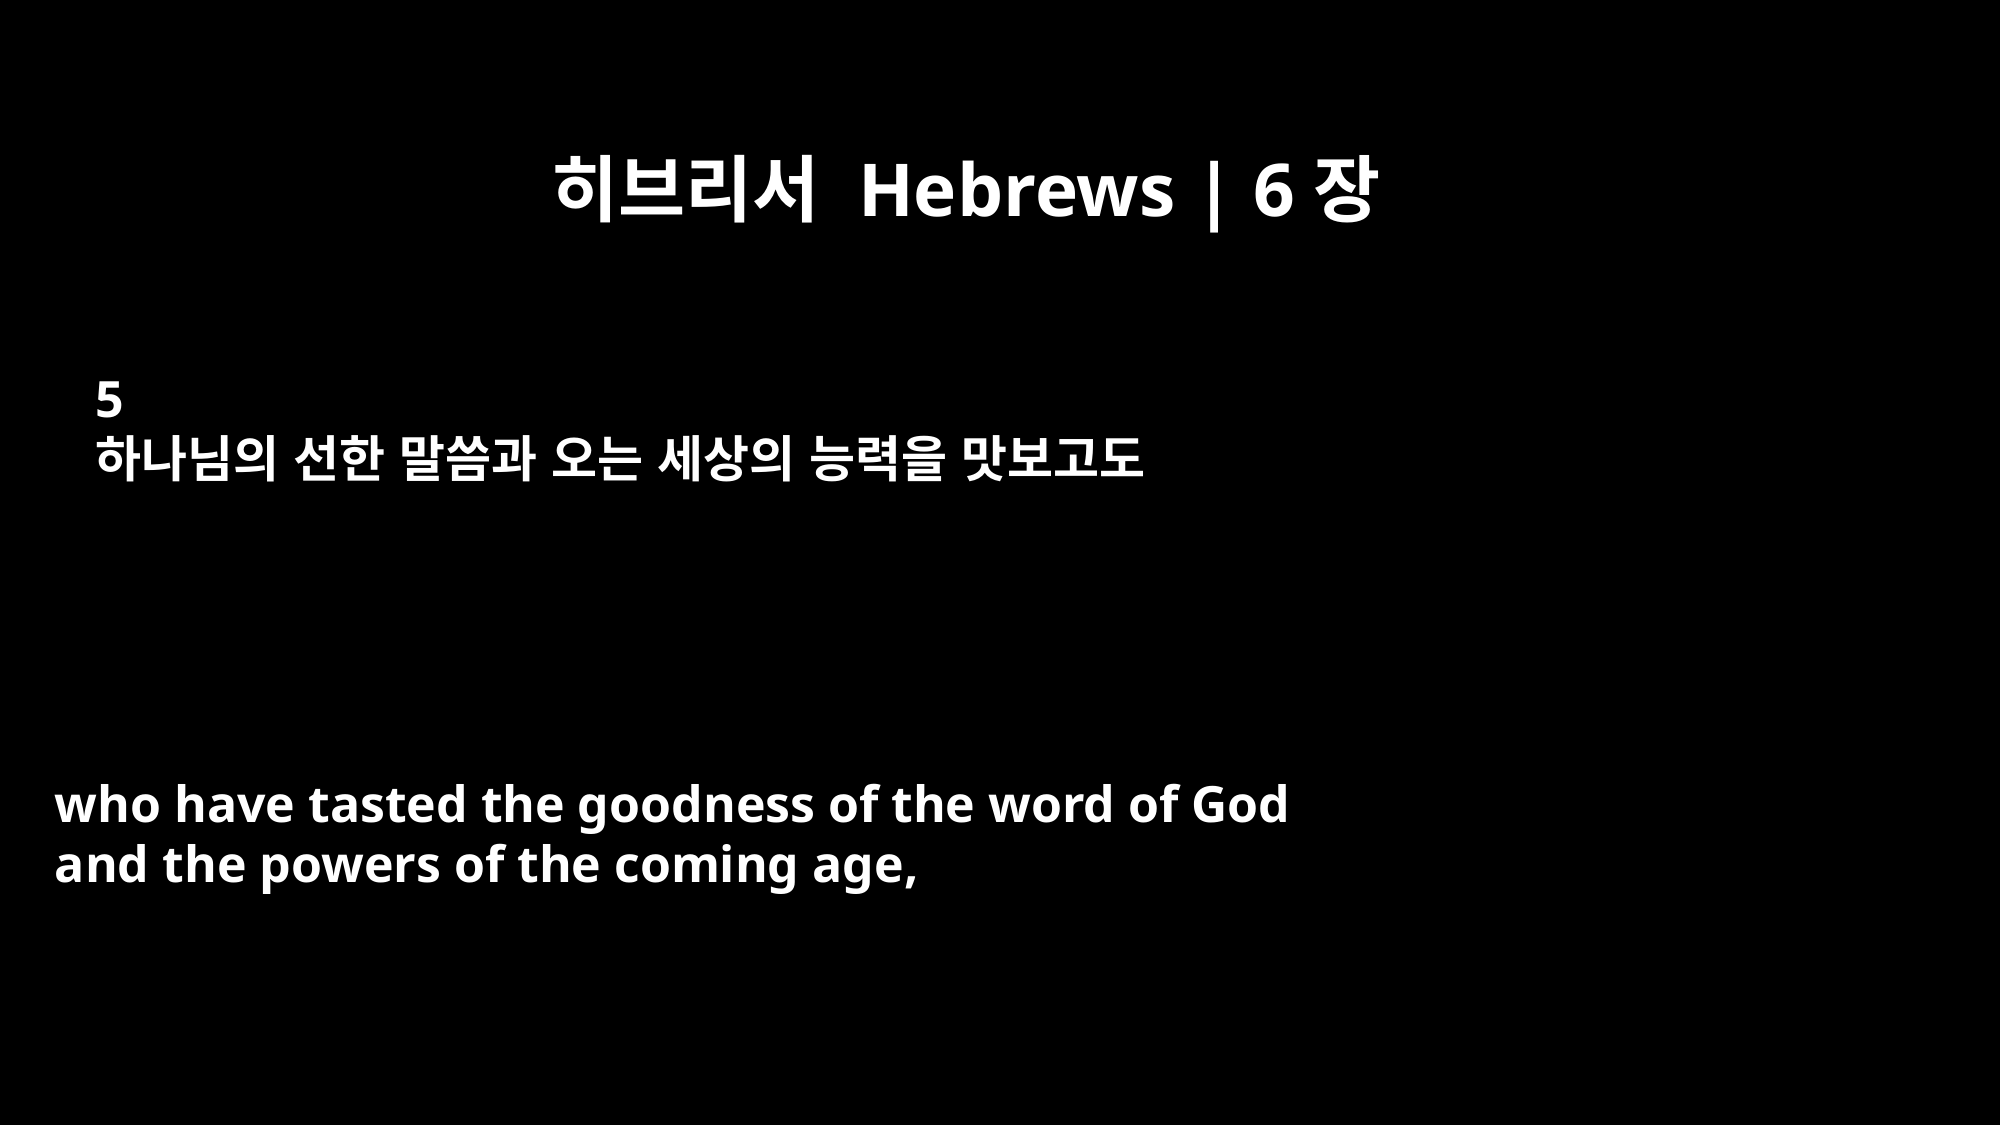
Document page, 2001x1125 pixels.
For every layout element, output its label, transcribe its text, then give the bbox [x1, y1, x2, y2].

text_box who have tasted the goodness of the word of God and the powers of the coming age, [40, 764, 1319, 900]
text_box 히브리서 Hebrews | 6장 [536, 136, 1396, 239]
text_box 5 하나님의 선한 말씀과 오는 세상의 능력을 맛보고도 [80, 359, 1161, 495]
